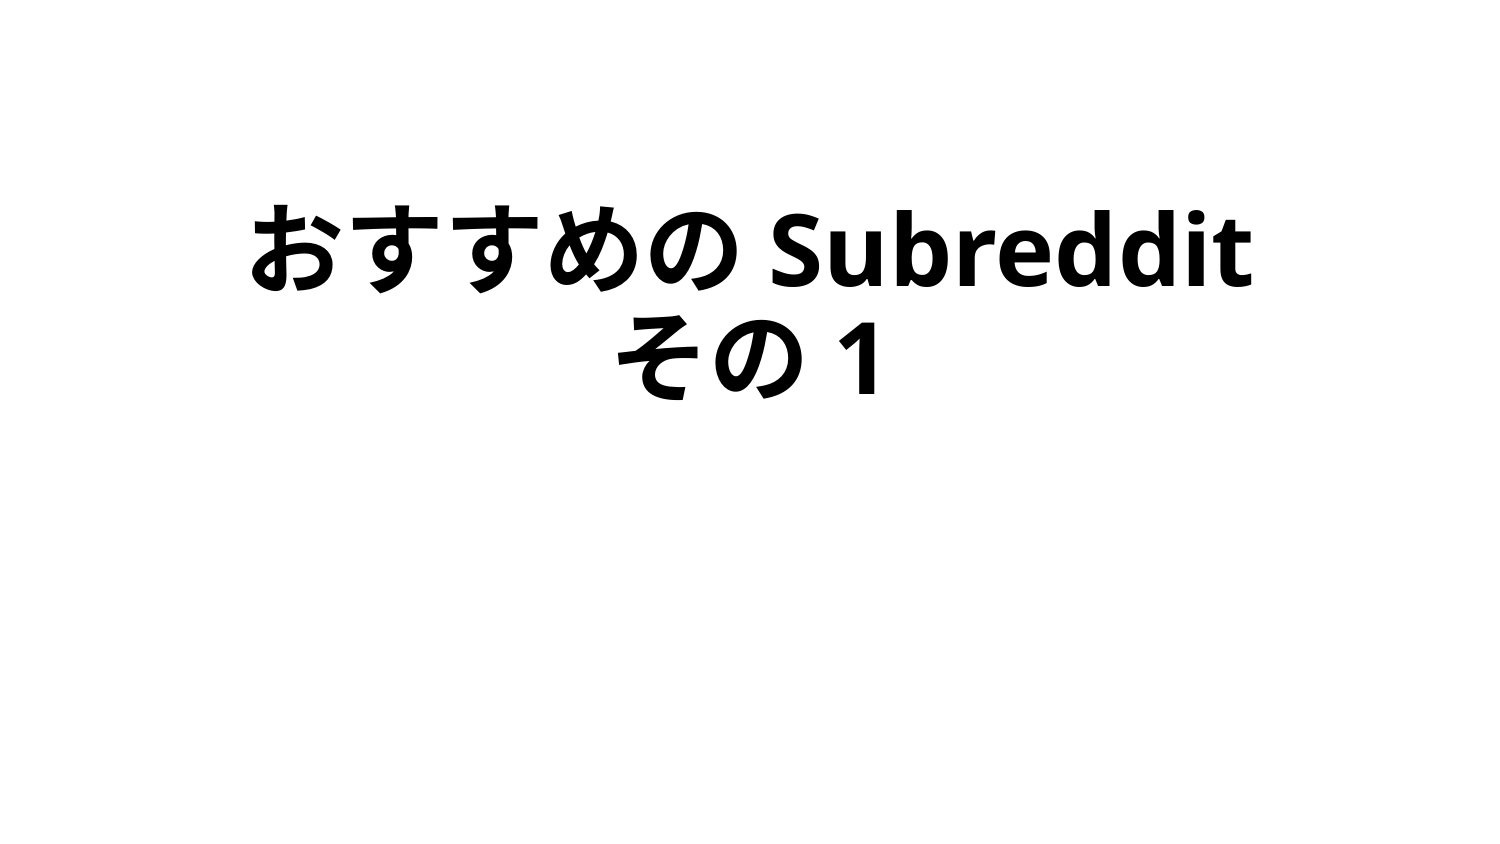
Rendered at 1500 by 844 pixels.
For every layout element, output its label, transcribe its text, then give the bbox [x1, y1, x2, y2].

title おすすめのSubreddit その1 [51, 352, 1449, 491]
